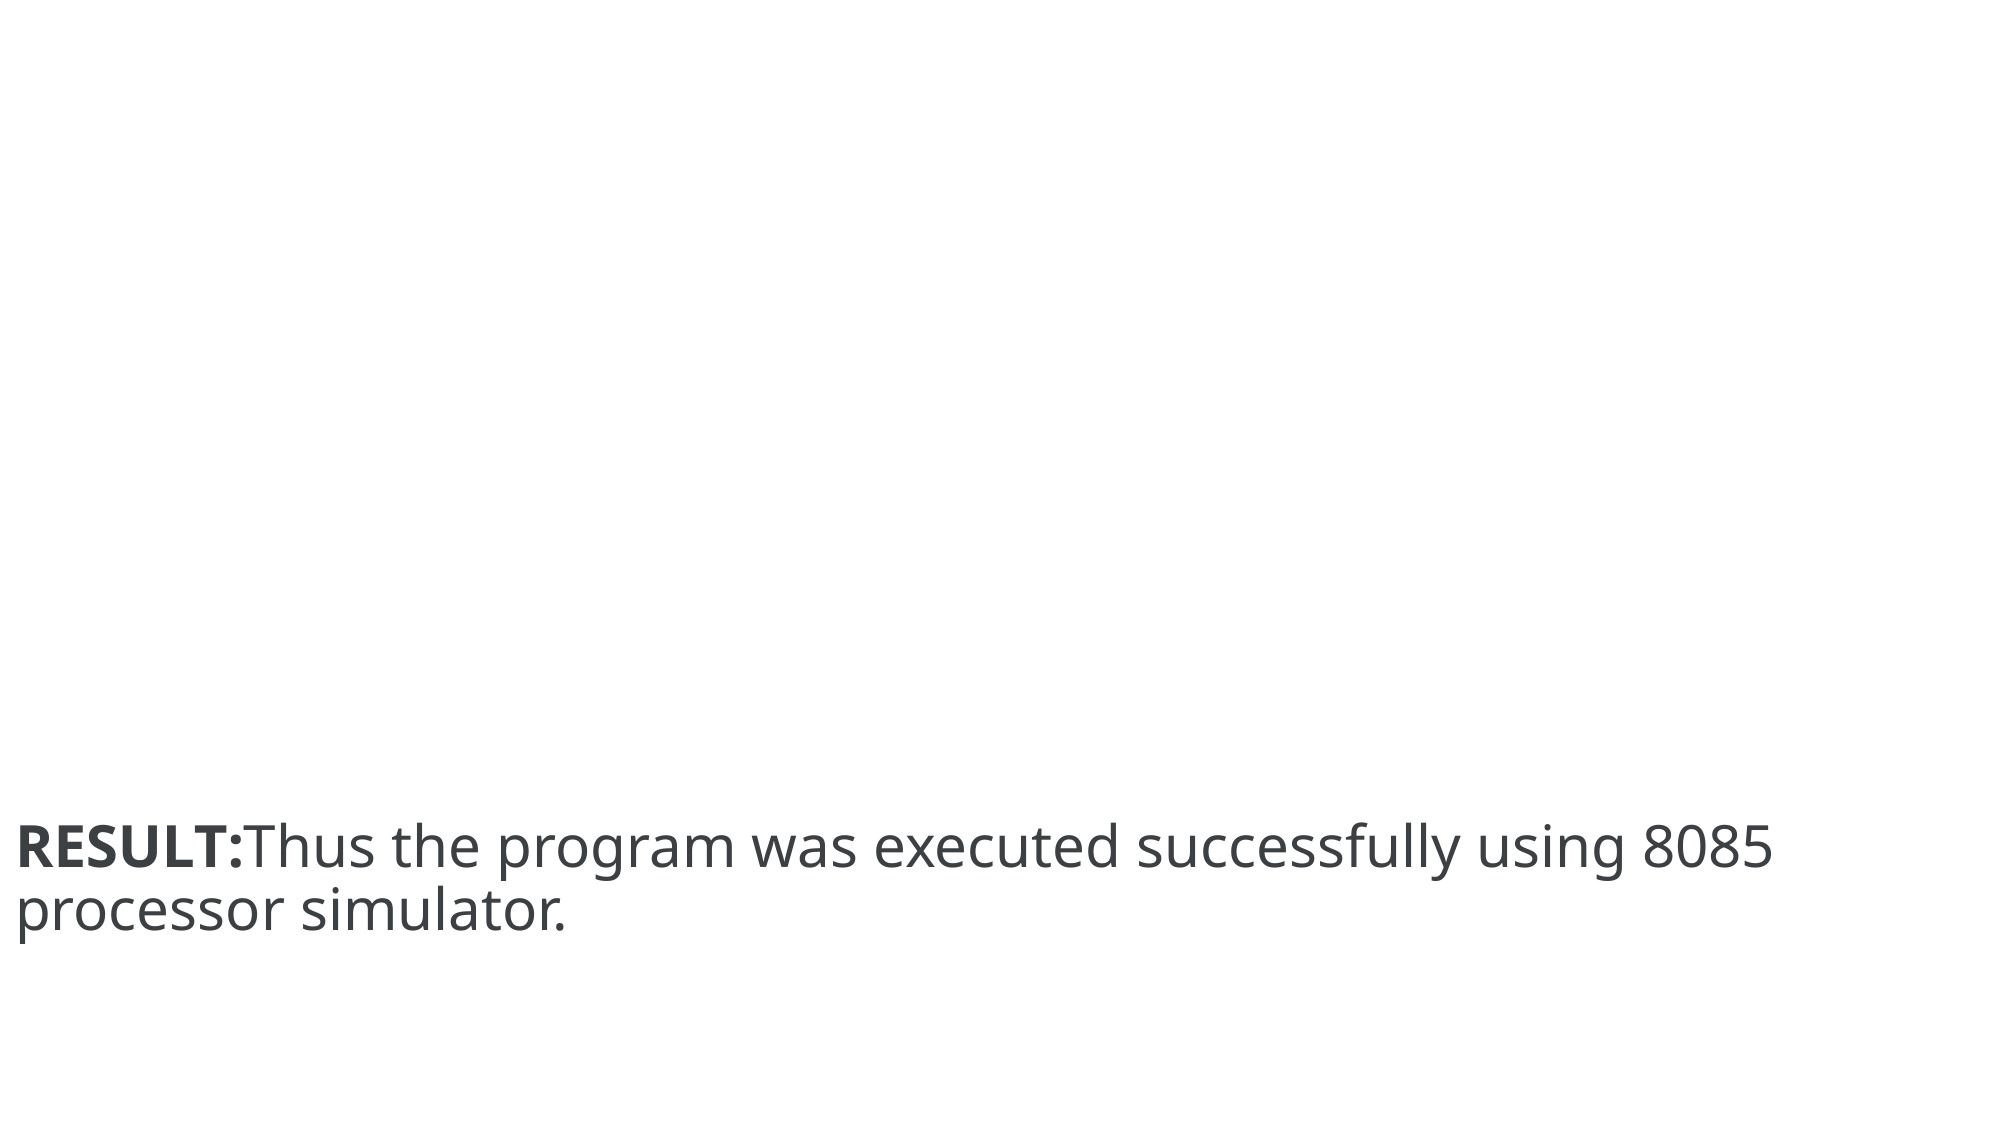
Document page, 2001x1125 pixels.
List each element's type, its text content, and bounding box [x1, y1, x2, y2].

list RESULT:Thus the program was executed successfully using 8085 processor simulator. [0, 299, 1863, 1125]
